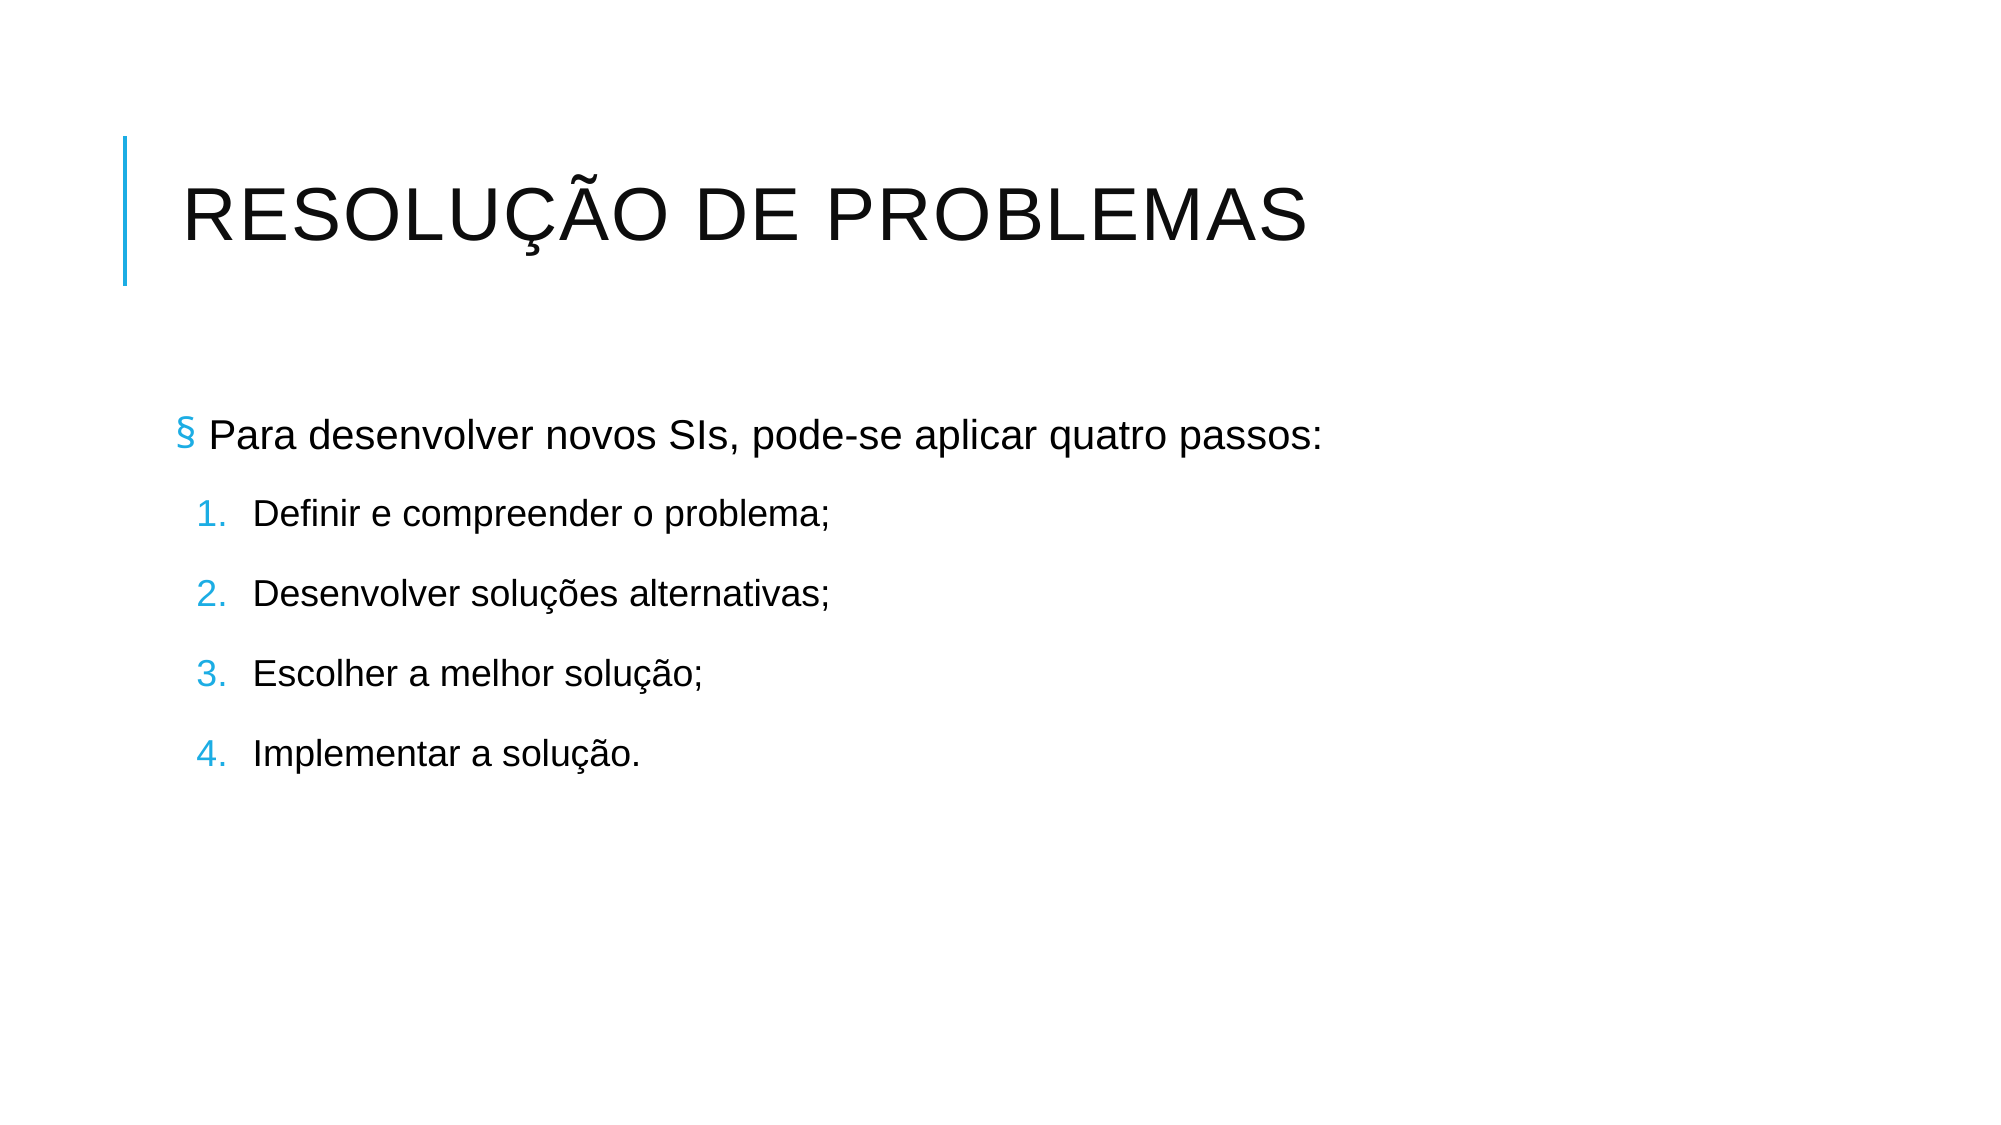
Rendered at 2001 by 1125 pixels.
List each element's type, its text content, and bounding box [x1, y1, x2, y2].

title Resolução de problemas [168, 96, 1965, 342]
list Para desenvolver novos SIs, pode-se aplicar quatro passos: Definir e compreender o problema; Desenvolver soluções alternativas; Escolher a melhor solução; Implementar a solução. [168, 375, 1732, 1035]
